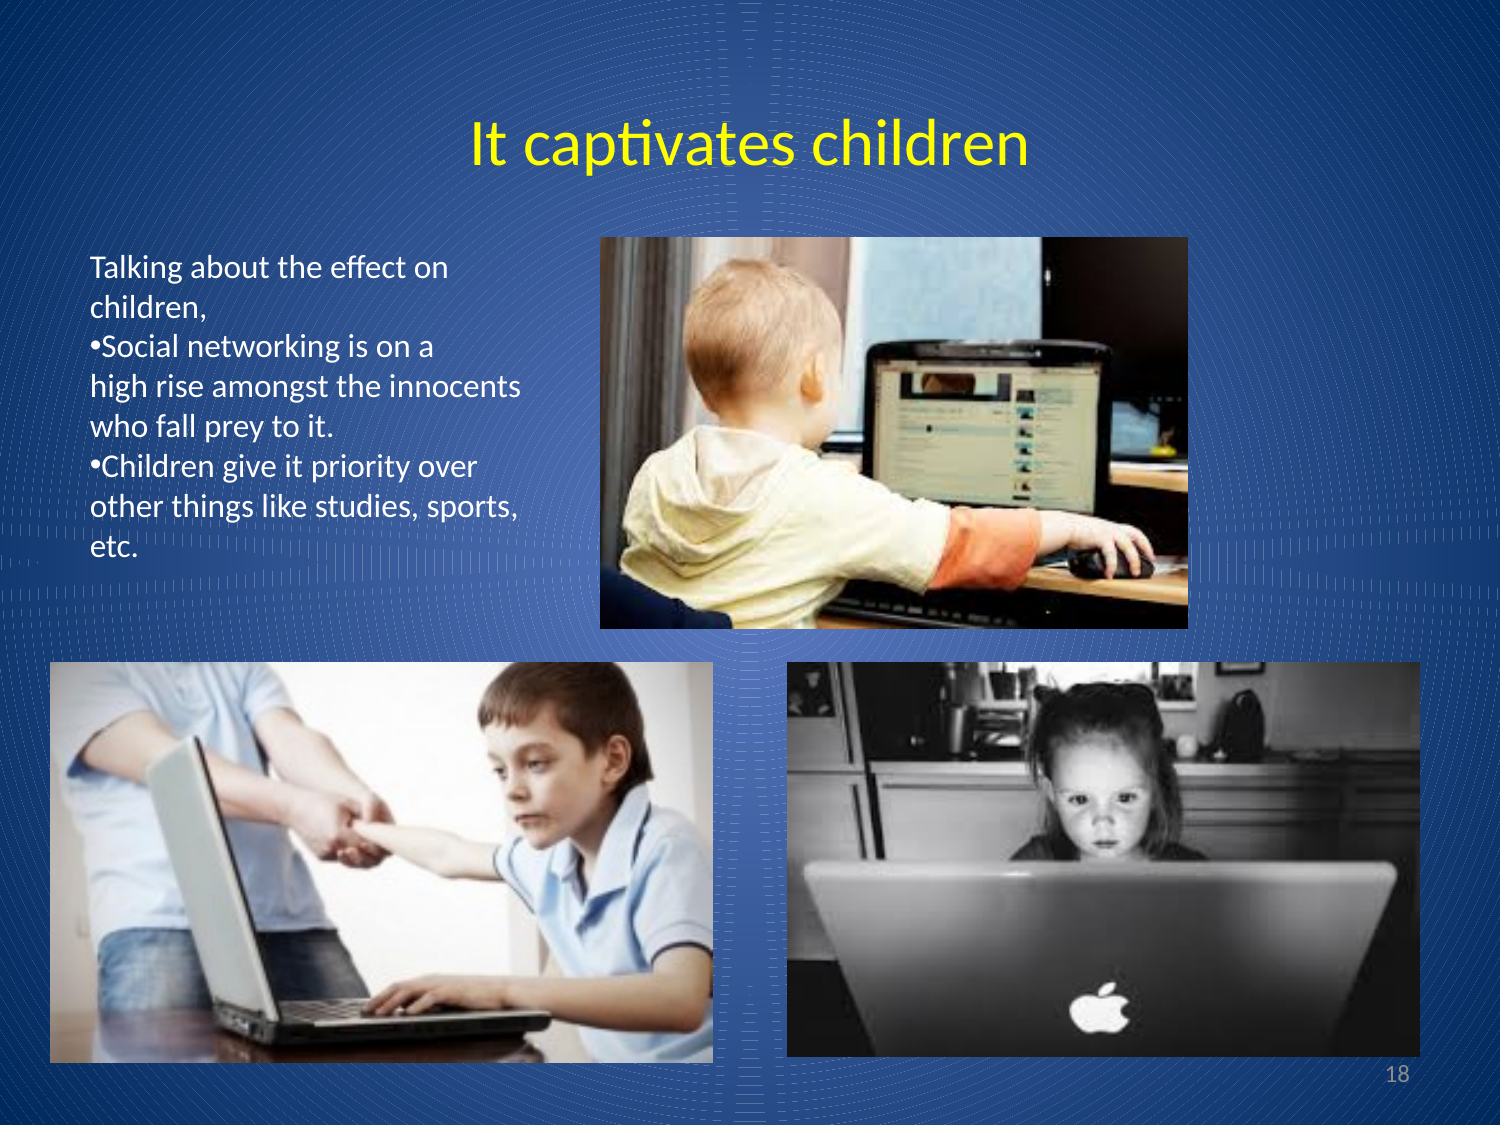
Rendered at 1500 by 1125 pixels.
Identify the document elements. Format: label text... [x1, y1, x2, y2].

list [599, 237, 1188, 629]
text_box Talking about the effect on children, Social networking is on a high rise amongst the innocents who fall prey to it. Children give it priority over other things like studies, sports, etc. [75, 237, 550, 572]
title It captivates children [75, 45, 1425, 233]
slide_number 18 [1074, 1042, 1425, 1103]
picture [787, 662, 1420, 1057]
picture [49, 662, 713, 1063]
